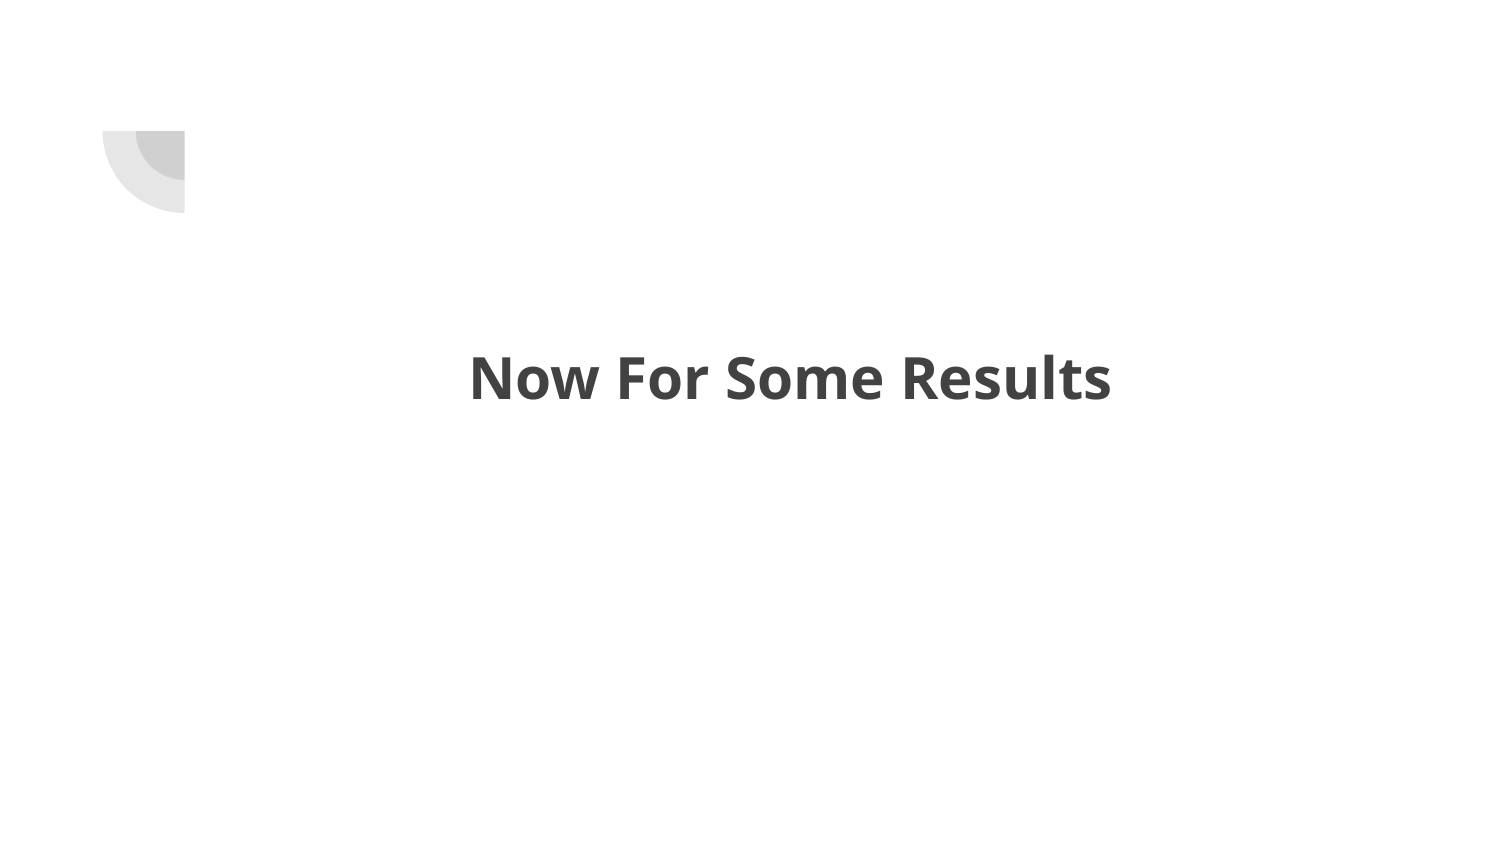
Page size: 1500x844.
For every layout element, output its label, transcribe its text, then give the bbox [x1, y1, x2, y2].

list Now For Some Results [213, 326, 1368, 744]
